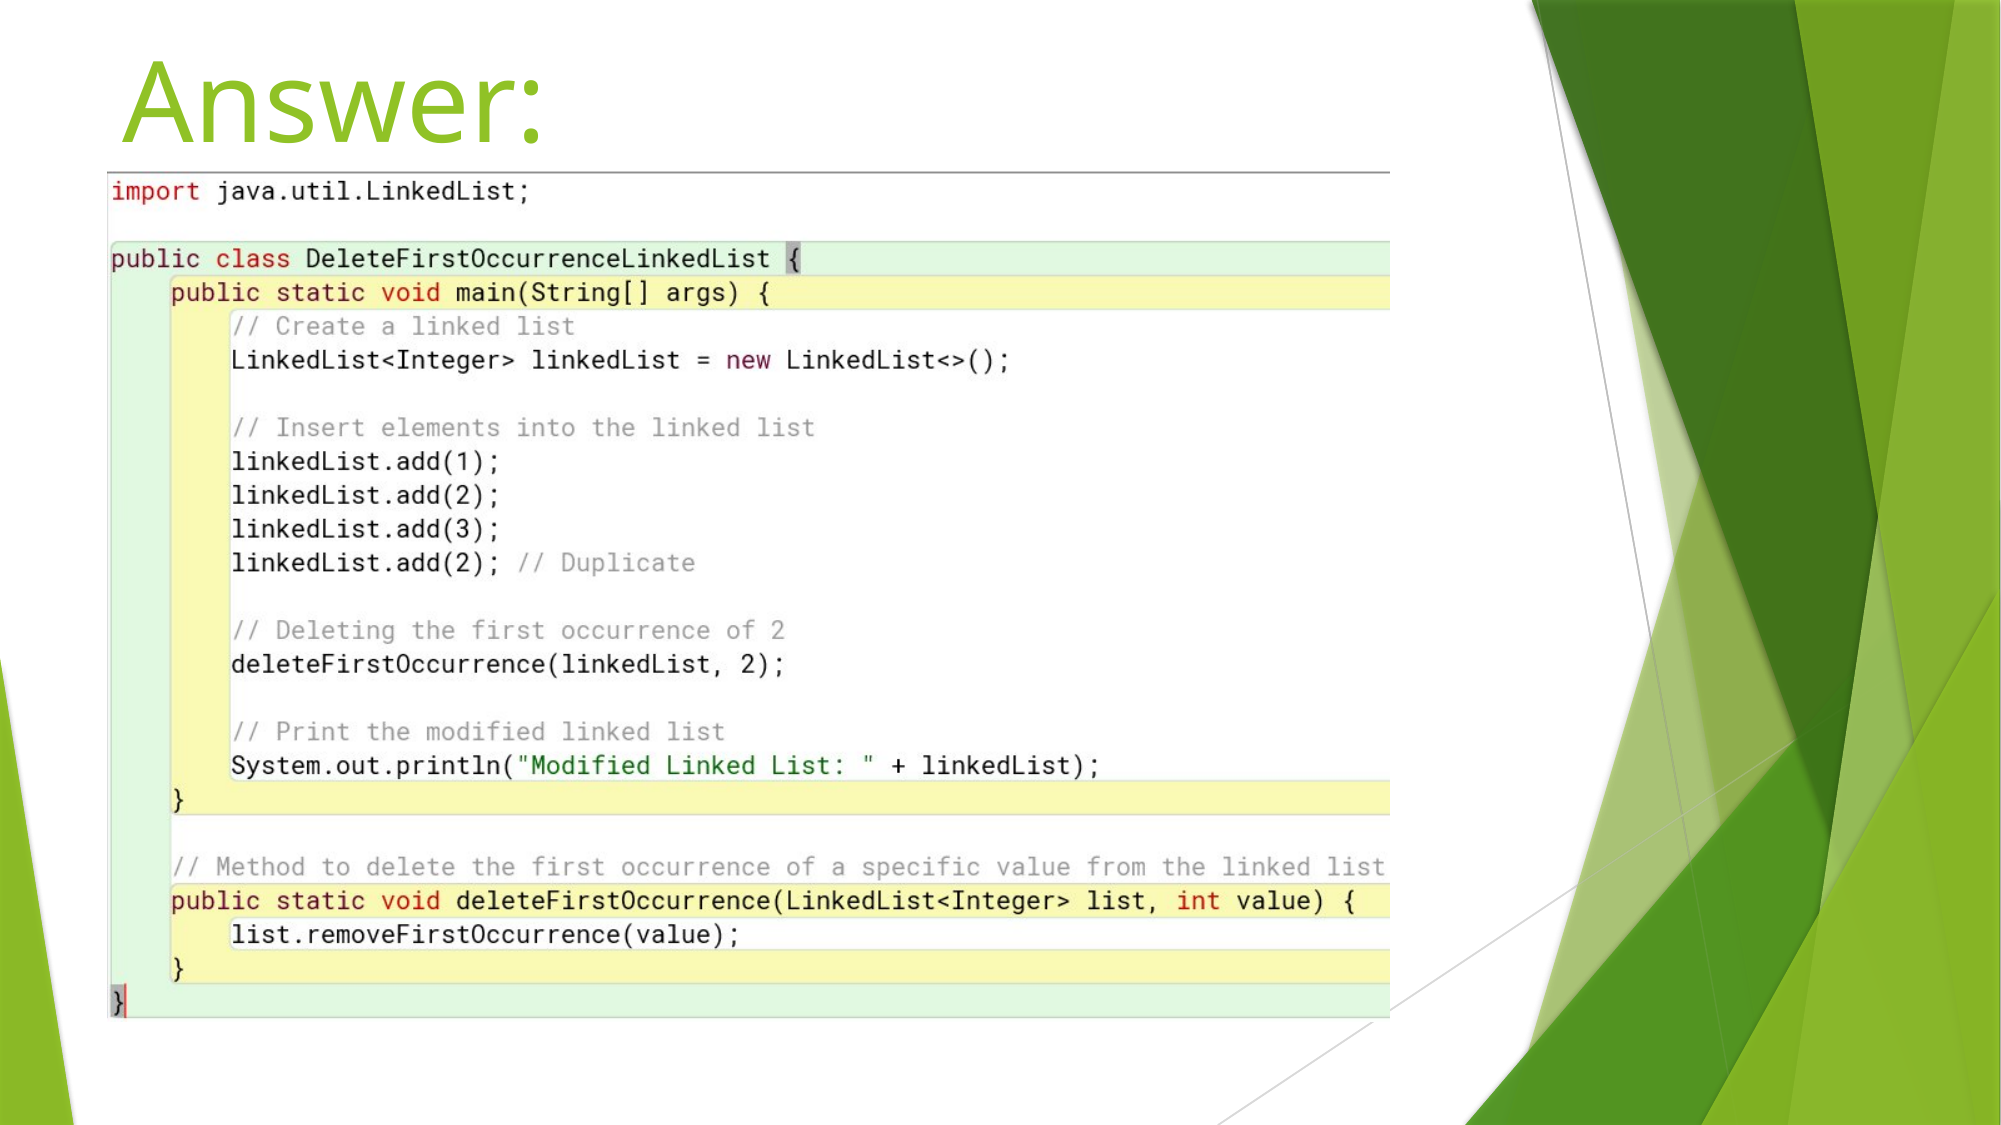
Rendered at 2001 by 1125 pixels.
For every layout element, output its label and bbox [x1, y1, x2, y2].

picture [106, 170, 1391, 1022]
text_box [0, 0, 2000, 1125]
